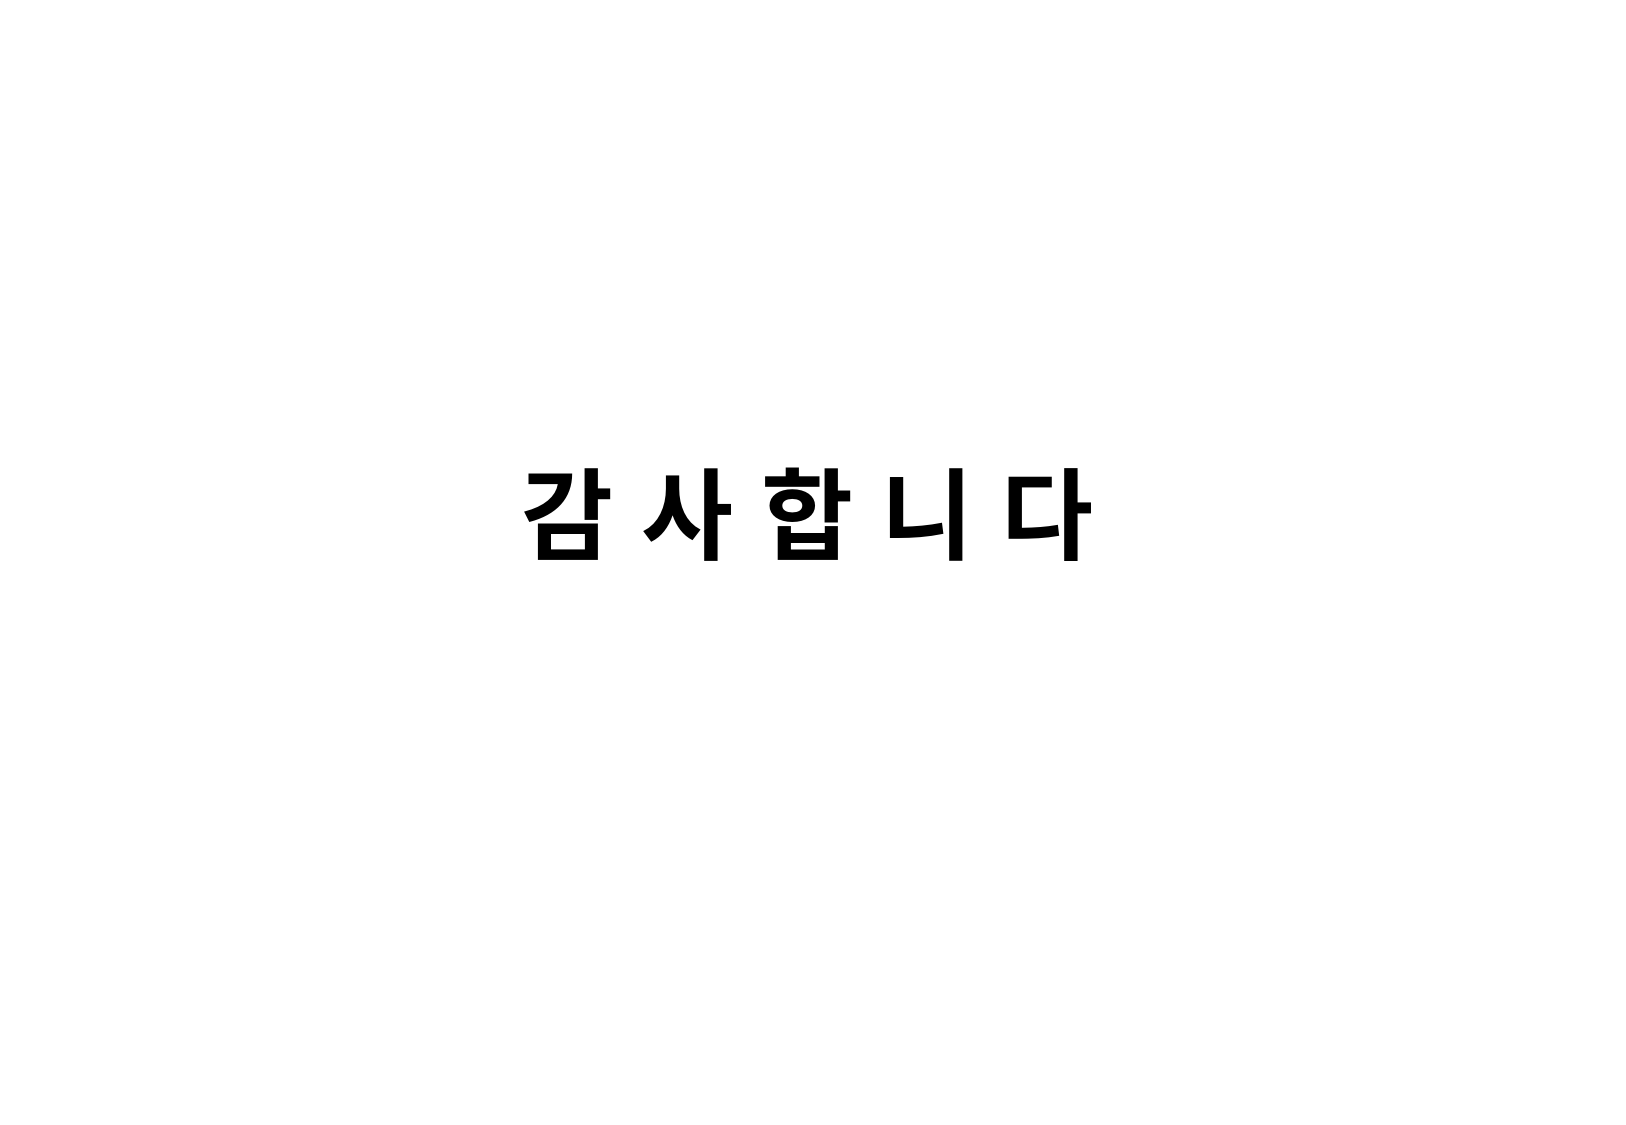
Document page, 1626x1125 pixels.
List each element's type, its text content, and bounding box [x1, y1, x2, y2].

text_box 감 사 합 니 다 [506, 445, 1109, 580]
